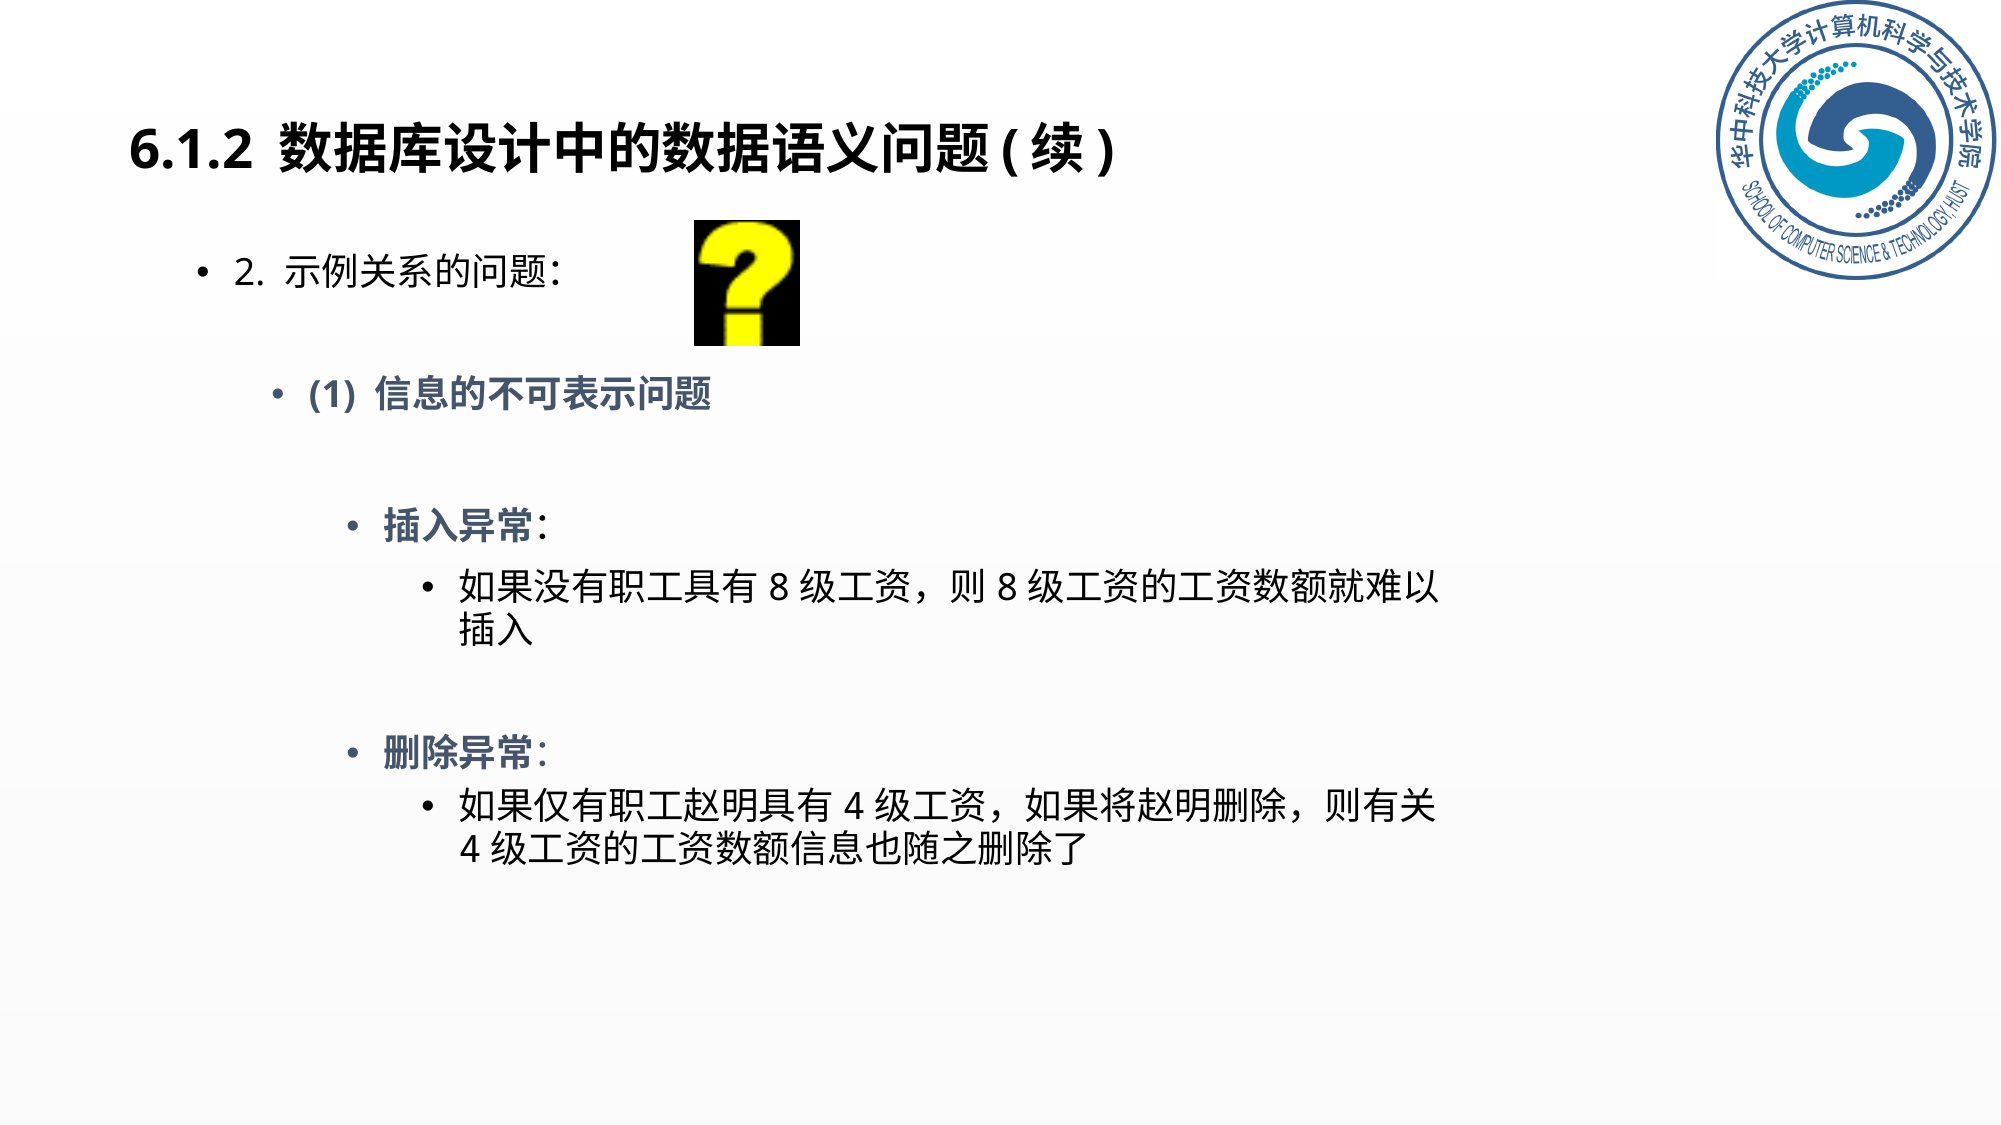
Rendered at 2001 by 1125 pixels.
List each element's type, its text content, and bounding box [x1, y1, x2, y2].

picture [693, 220, 800, 346]
title 6.1.2 数据库设计中的数据语义问题(续) [114, 113, 1382, 254]
picture [1716, 0, 1999, 280]
list 2. 示例关系的问题： (1) 信息的不可表示问题 插入异常： 如果没有职工具有8级工资，则8级工资的工资数额就难以插入 删除异常： 如果仅有职工赵明具有4级工资，如果将赵明删除，则有关4级工资的工资数额信息也随之删除了 [181, 245, 1457, 921]
